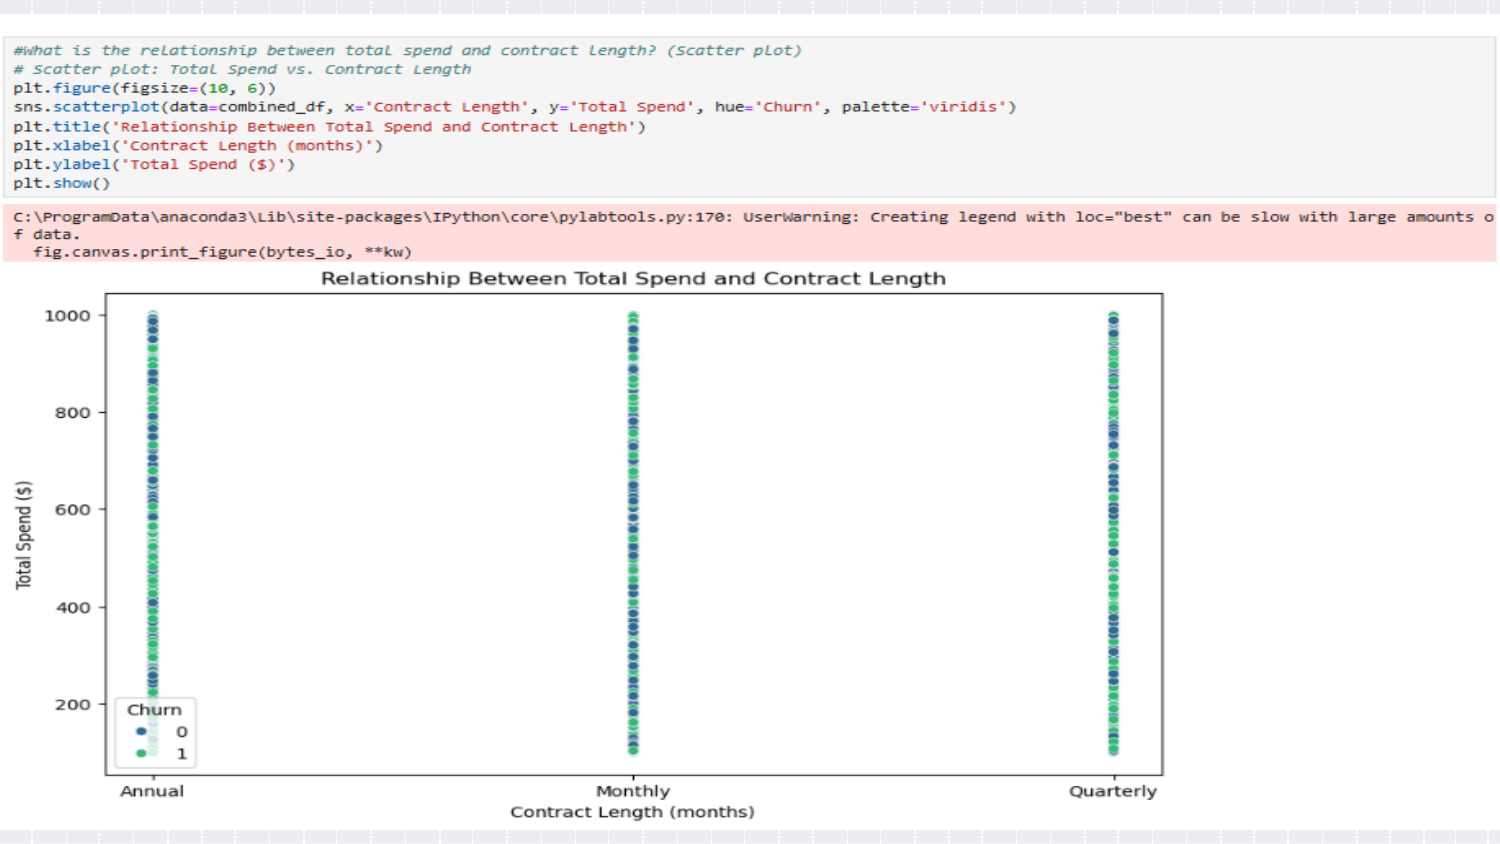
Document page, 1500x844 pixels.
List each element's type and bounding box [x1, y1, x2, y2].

text_box [0, 830, 1500, 844]
text_box [0, 0, 1500, 14]
picture [0, 14, 1500, 830]
